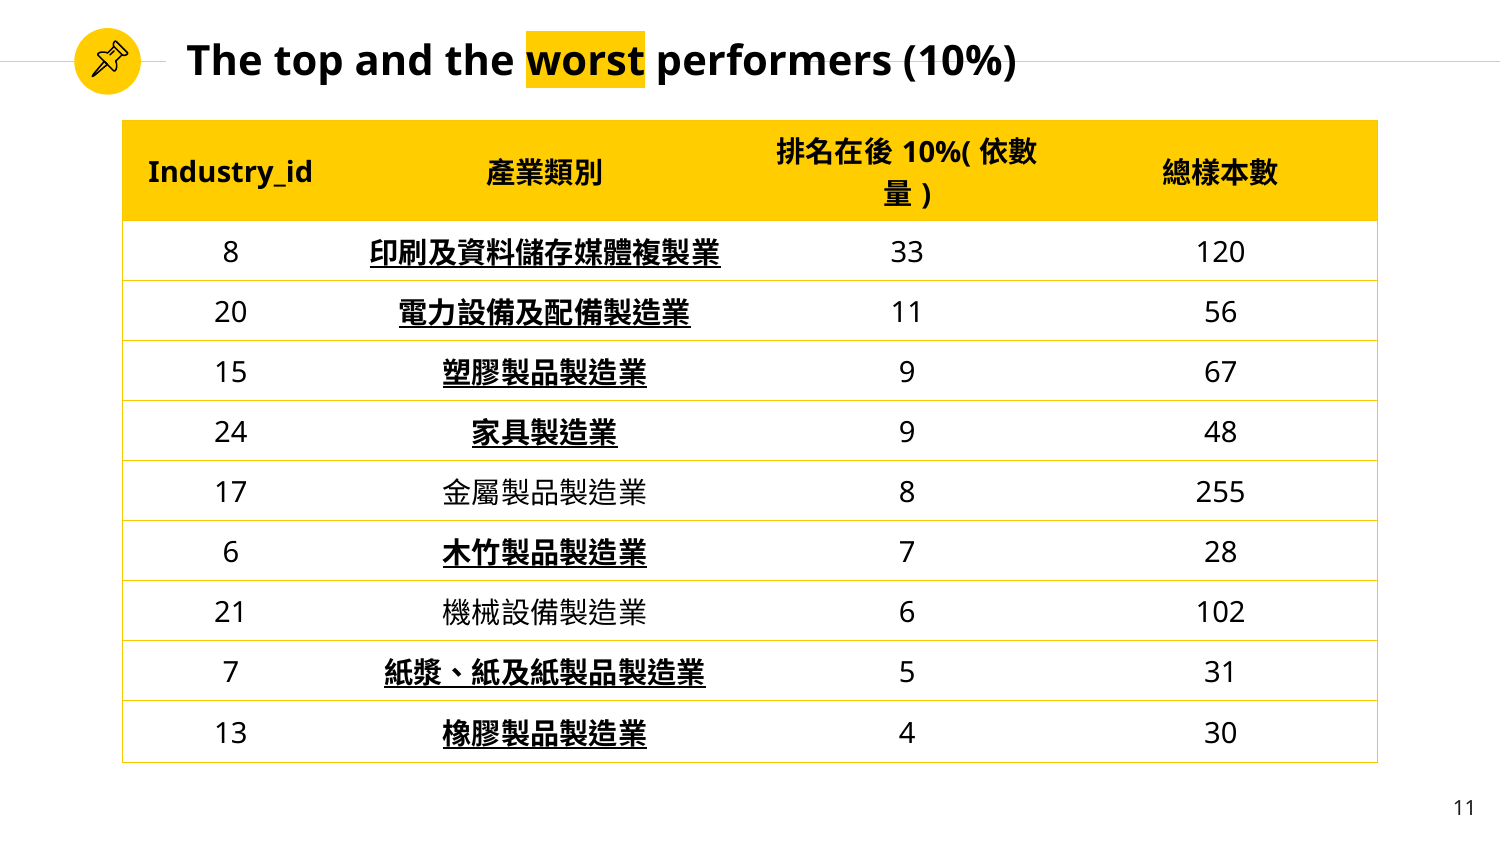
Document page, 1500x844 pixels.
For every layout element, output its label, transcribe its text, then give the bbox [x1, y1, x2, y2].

table_cell 15 [123, 341, 340, 400]
table_cell 56 [1064, 281, 1377, 340]
table_cell 20 [123, 281, 340, 340]
table_header 排名在後10%(依數量) [751, 121, 1064, 220]
table_cell 11 [751, 281, 1064, 340]
table_cell 7 [123, 641, 340, 700]
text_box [92, 40, 128, 77]
table_cell 電力設備及配備製造業 [340, 281, 751, 340]
table_cell 金屬製品製造業 [340, 461, 751, 520]
table_cell 塑膠製品製造業 [340, 341, 751, 400]
table_cell 8 [751, 461, 1064, 520]
table_cell 5 [751, 641, 1064, 700]
table_cell 67 [1064, 341, 1377, 400]
table_cell 4 [751, 701, 1064, 762]
table_cell 家具製造業 [340, 401, 751, 460]
table_cell 7 [751, 521, 1064, 580]
table_header 總樣本數 [1064, 121, 1377, 220]
table_cell 紙漿、紙及紙製品製造業 [340, 641, 751, 700]
table_cell 9 [751, 401, 1064, 460]
table_cell 31 [1064, 641, 1377, 700]
table_cell 17 [123, 461, 340, 520]
table_cell 木竹製品製造業 [340, 521, 751, 580]
table_cell 9 [751, 341, 1064, 400]
table_cell 28 [1064, 521, 1377, 580]
table_header Industry_id [123, 121, 340, 220]
table_cell 8 [123, 221, 340, 280]
table_cell 6 [751, 581, 1064, 640]
table_cell 21 [123, 581, 340, 640]
table_cell 24 [123, 401, 340, 460]
table_cell 6 [123, 521, 340, 580]
table_cell 印刷及資料儲存媒體複製業 [340, 221, 751, 280]
table_cell 13 [123, 701, 340, 762]
table_cell 橡膠製品製造業 [340, 701, 751, 762]
table_cell 102 [1064, 581, 1377, 640]
slide_number 11 [1401, 779, 1492, 844]
table_cell 48 [1064, 401, 1377, 460]
table_header 產業類別 [340, 121, 751, 220]
table_cell 255 [1064, 461, 1377, 520]
table_cell 120 [1064, 221, 1377, 280]
table_cell 33 [751, 221, 1064, 280]
table_cell 機械設備製造業 [340, 581, 751, 640]
title The top and the worst performers (10%) [171, 20, 1173, 97]
table_cell 30 [1064, 701, 1377, 762]
